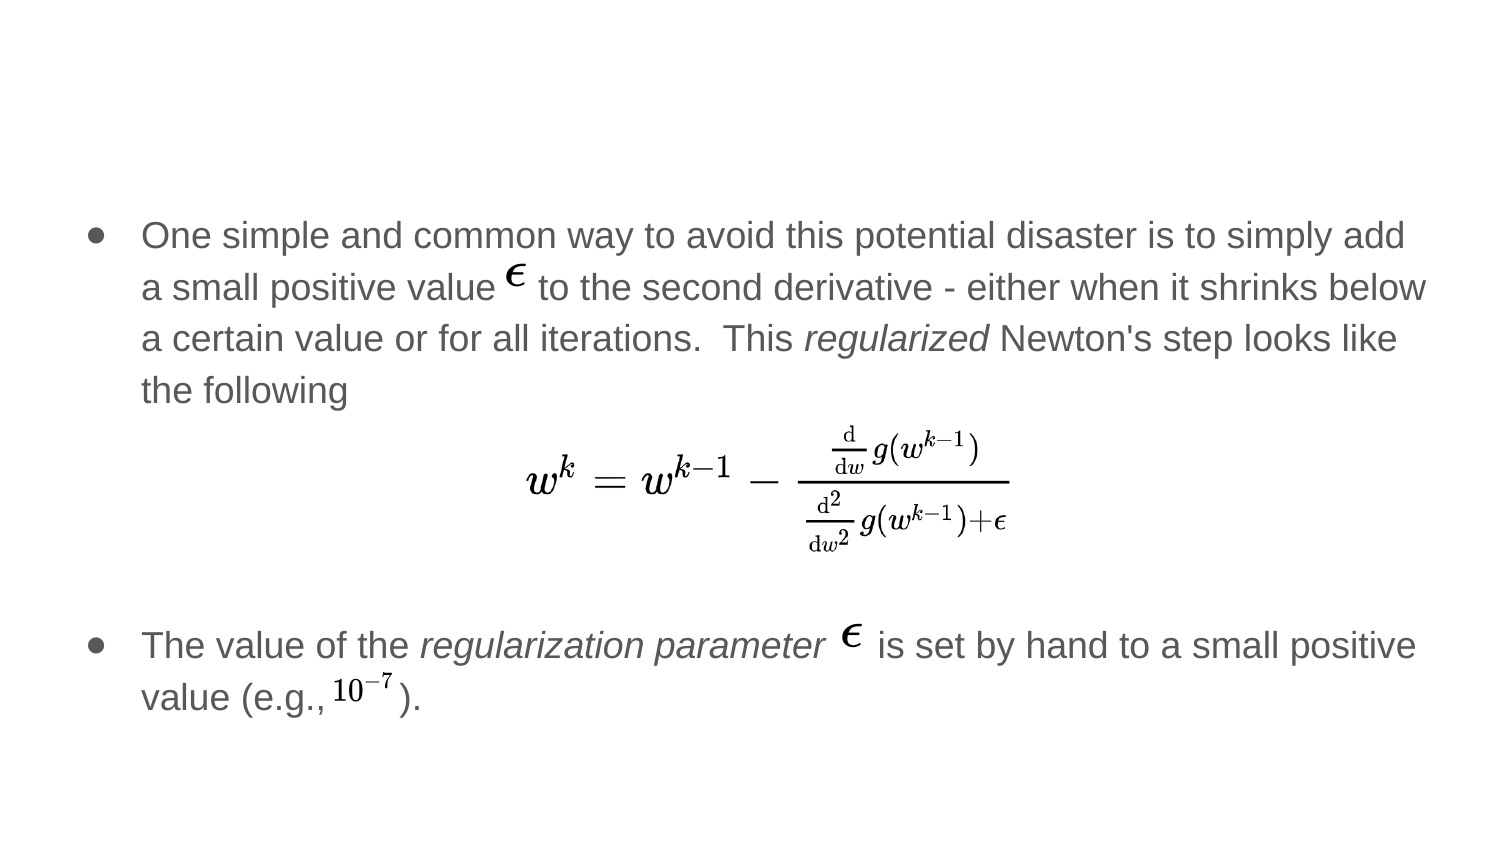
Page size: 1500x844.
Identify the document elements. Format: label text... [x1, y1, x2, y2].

picture [504, 258, 526, 294]
picture [525, 421, 1015, 554]
picture [839, 618, 862, 654]
list One simple and common way to avoid this potential disaster is to simply add a small positive value to the second derivative - either when it shrinks below a certain value or for all iterations. This regularized Newton's step looks like the following The value of the regularization parameter is set by hand to a small positive value (e.g., ). [50, 188, 1450, 750]
picture [331, 669, 397, 705]
